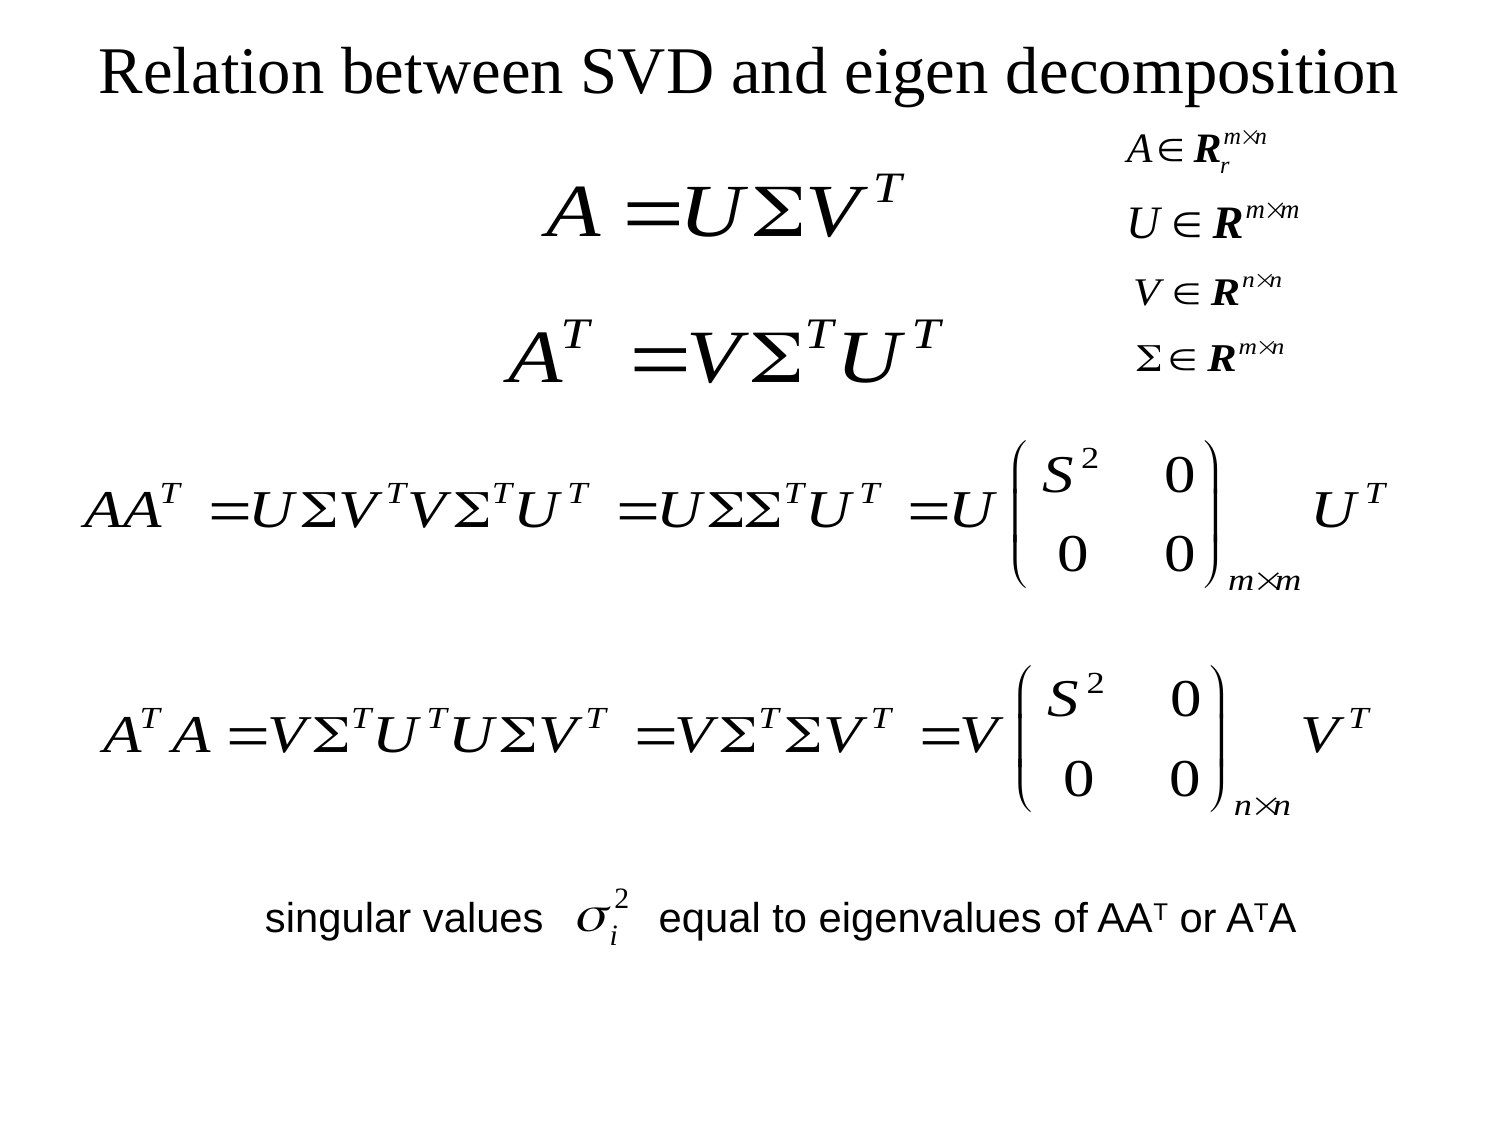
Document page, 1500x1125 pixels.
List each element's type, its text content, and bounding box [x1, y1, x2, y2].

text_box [488, 300, 963, 401]
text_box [1130, 329, 1292, 379]
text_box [1130, 262, 1292, 316]
title Relation between SVD and eigen decomposition [75, 22, 1425, 110]
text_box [88, 655, 1385, 828]
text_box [569, 876, 639, 958]
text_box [70, 430, 1403, 604]
text_box singular values equal to eigenvalues of AAT or ATA [639, 883, 1315, 949]
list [1123, 188, 1310, 251]
text_box singular values equal to eigenvalues of AAT or ATA [250, 883, 569, 949]
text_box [525, 155, 926, 256]
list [1117, 117, 1293, 184]
